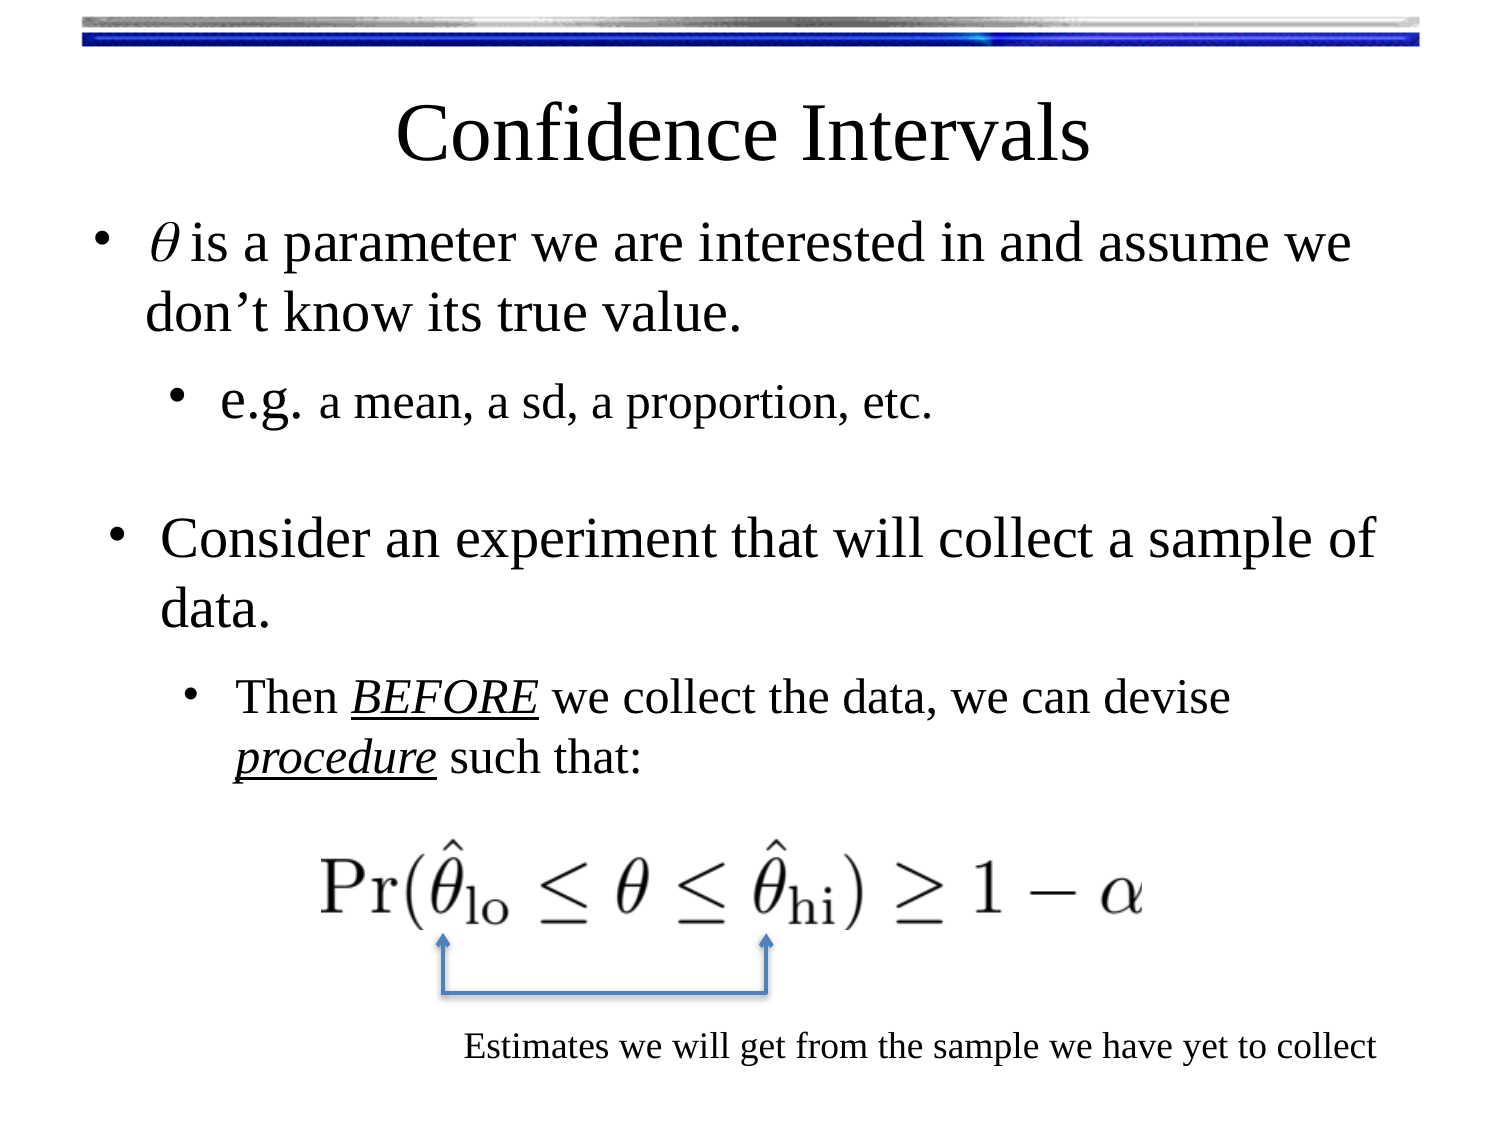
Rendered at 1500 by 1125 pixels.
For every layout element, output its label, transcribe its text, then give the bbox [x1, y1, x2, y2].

text_box Consider an experiment that will collect a sample of data. [0, 491, 1450, 647]
picture [79, 12, 1426, 52]
text_box Estimates we will get from the sample we have yet to collect [448, 1013, 1394, 1074]
text_box Then BEFORE we collect the data, we can devise procedure such that: [0, 656, 1450, 792]
text_box Confidence Intervals [37, 64, 1450, 190]
picture [320, 838, 1143, 931]
text_box q is a parameter we are interested in and assume we don’t know its true value. e.g. a mean, a sd, a proportion, etc. [0, 203, 1425, 454]
